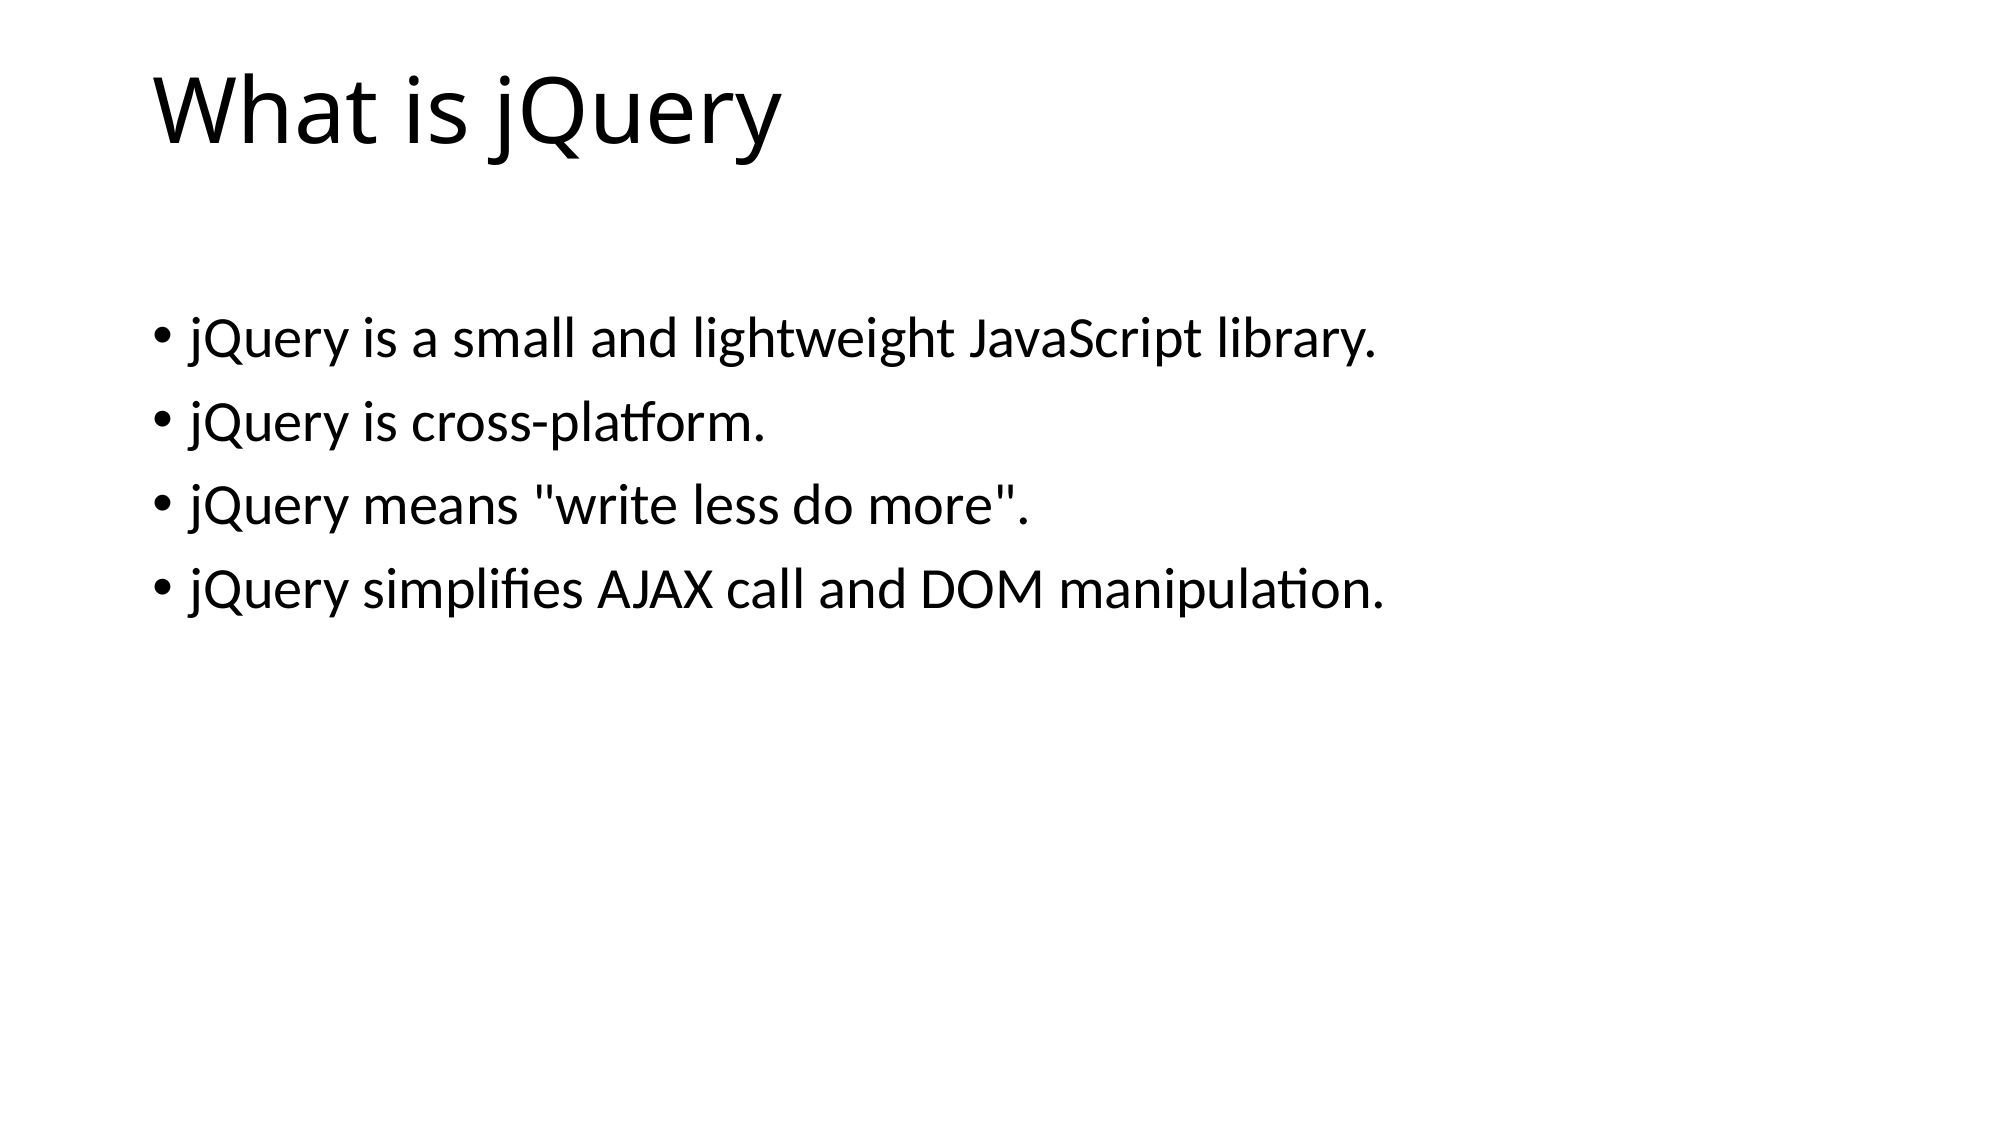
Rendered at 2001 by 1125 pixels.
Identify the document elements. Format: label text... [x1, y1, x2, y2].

title What is jQuery [137, 59, 1863, 278]
list jQuery is a small and lightweight JavaScript library. jQuery is cross-platform. jQuery means "write less do more". jQuery simplifies AJAX call and DOM manipulation. [137, 299, 1863, 1014]
